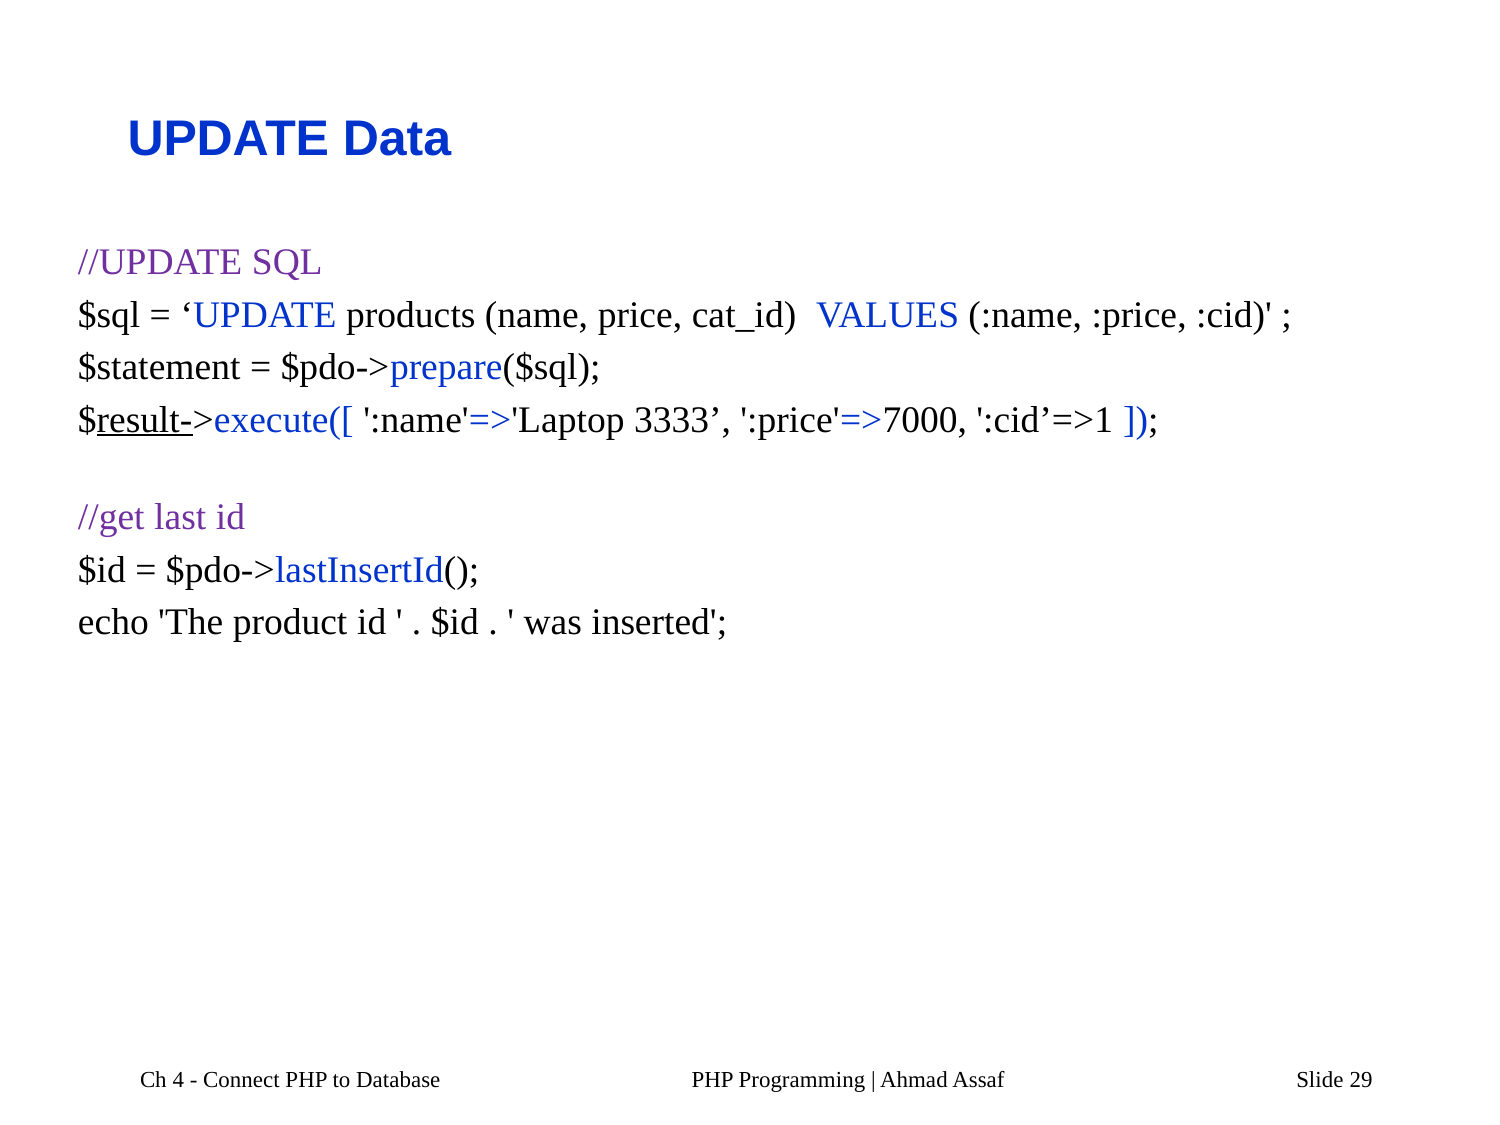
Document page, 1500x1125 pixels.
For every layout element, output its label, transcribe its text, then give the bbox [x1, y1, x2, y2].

footer PHP Programming | Ahmad Assaf [649, 1024, 1048, 1101]
list //UPDATE SQL $sql = ‘UPDATE products (name, price, cat_id) VALUES (:name, :price, :cid)' ; $statement = $pdo->prepare($sql); $result->execute([ ':name'=>'Laptop 3333’, ':price'=>7000, ':cid’=>1 ]); //get last id $id = $pdo->lastInsertId(); echo 'The product id ' . $id . ' was inserted'; [24, 229, 1426, 980]
title UPDATE Data [112, 41, 1388, 229]
slide_number Slide 29 [1074, 1024, 1388, 1101]
slide_number Ch 4 - Connect PHP to Database [124, 1024, 613, 1101]
